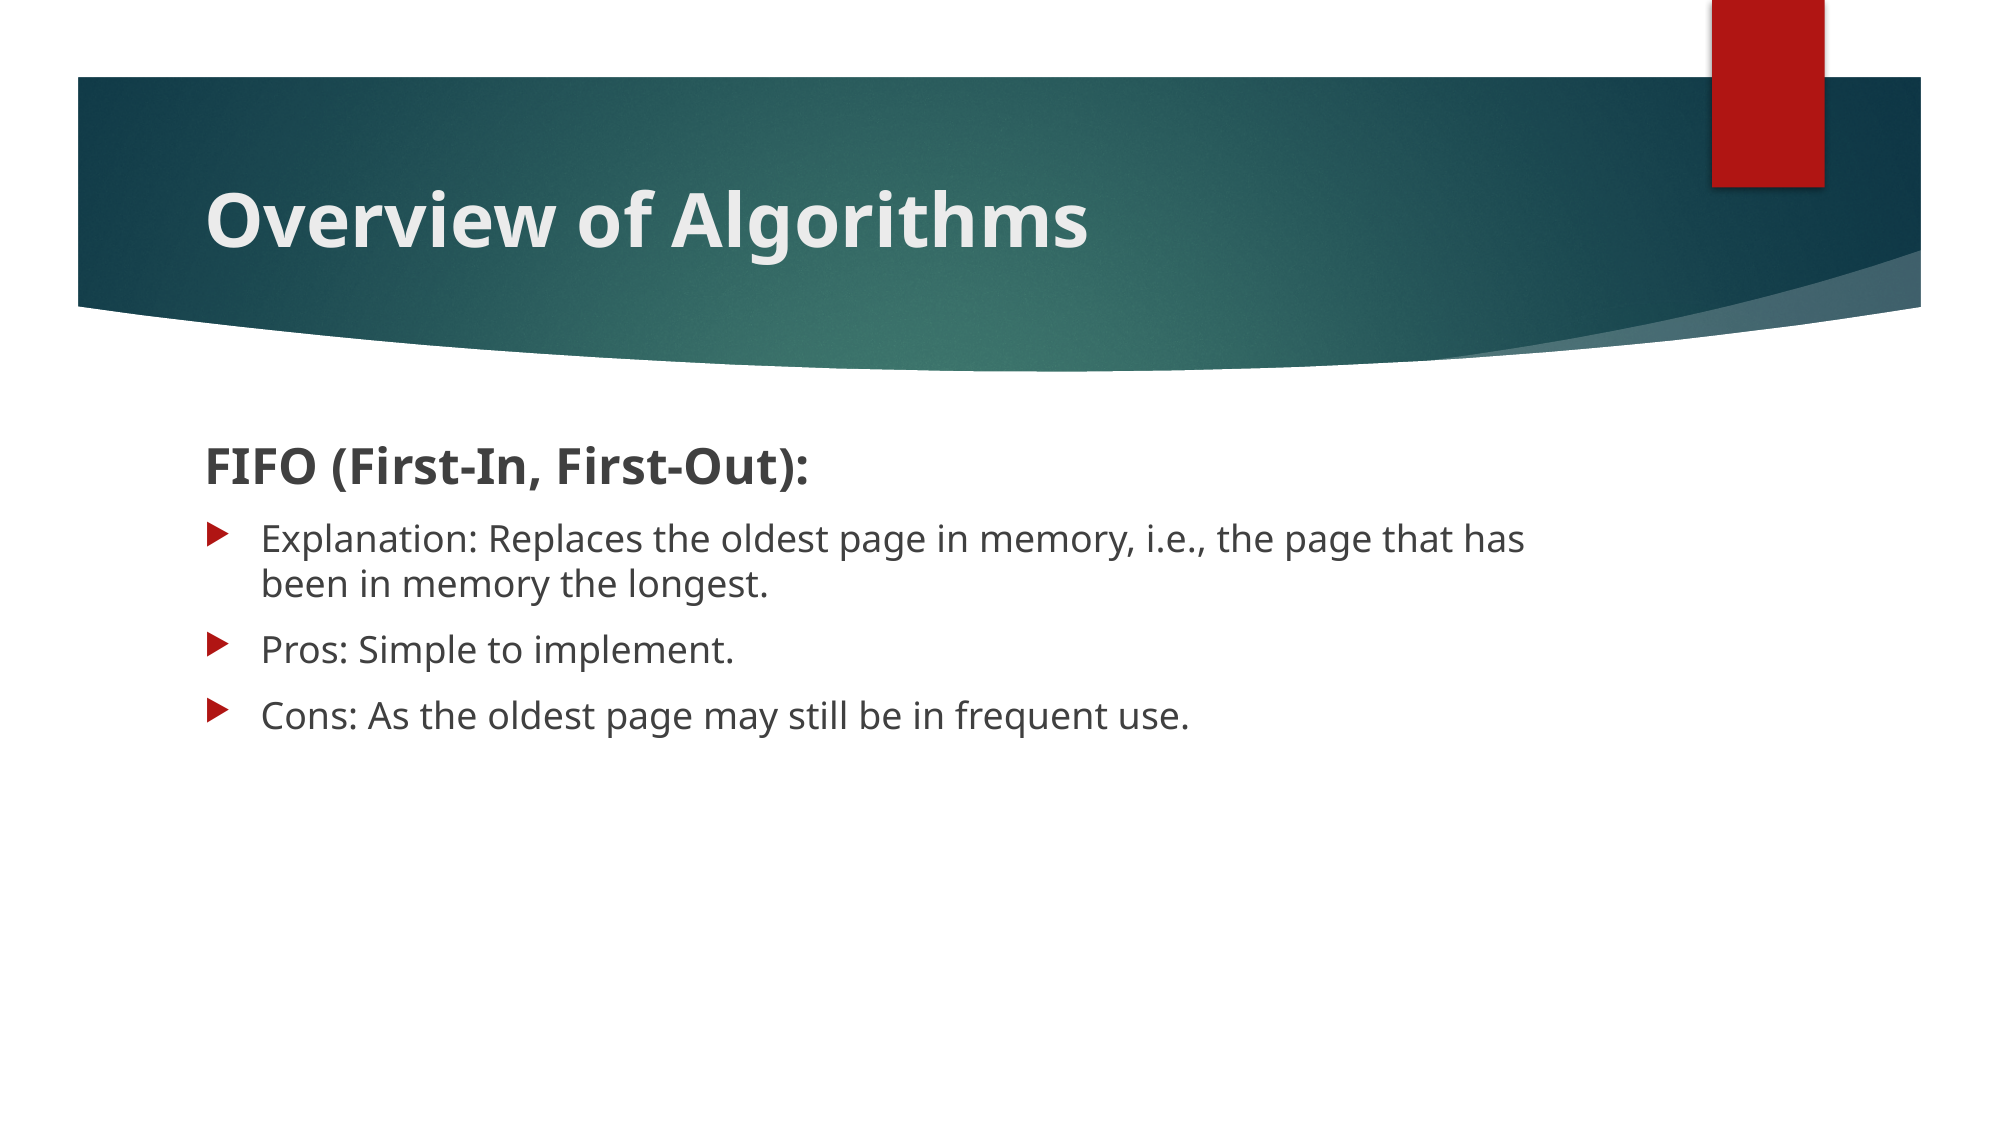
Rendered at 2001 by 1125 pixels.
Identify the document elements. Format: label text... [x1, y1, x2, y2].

title Overview of Algorithms [189, 159, 1638, 276]
list FIFO (First-In, First-Out): Explanation: Replaces the oldest page in memory, i.e., the page that has been in memory the longest. Pros: Simple to implement. Cons: As the oldest page may still be in frequent use. [189, 427, 1638, 988]
